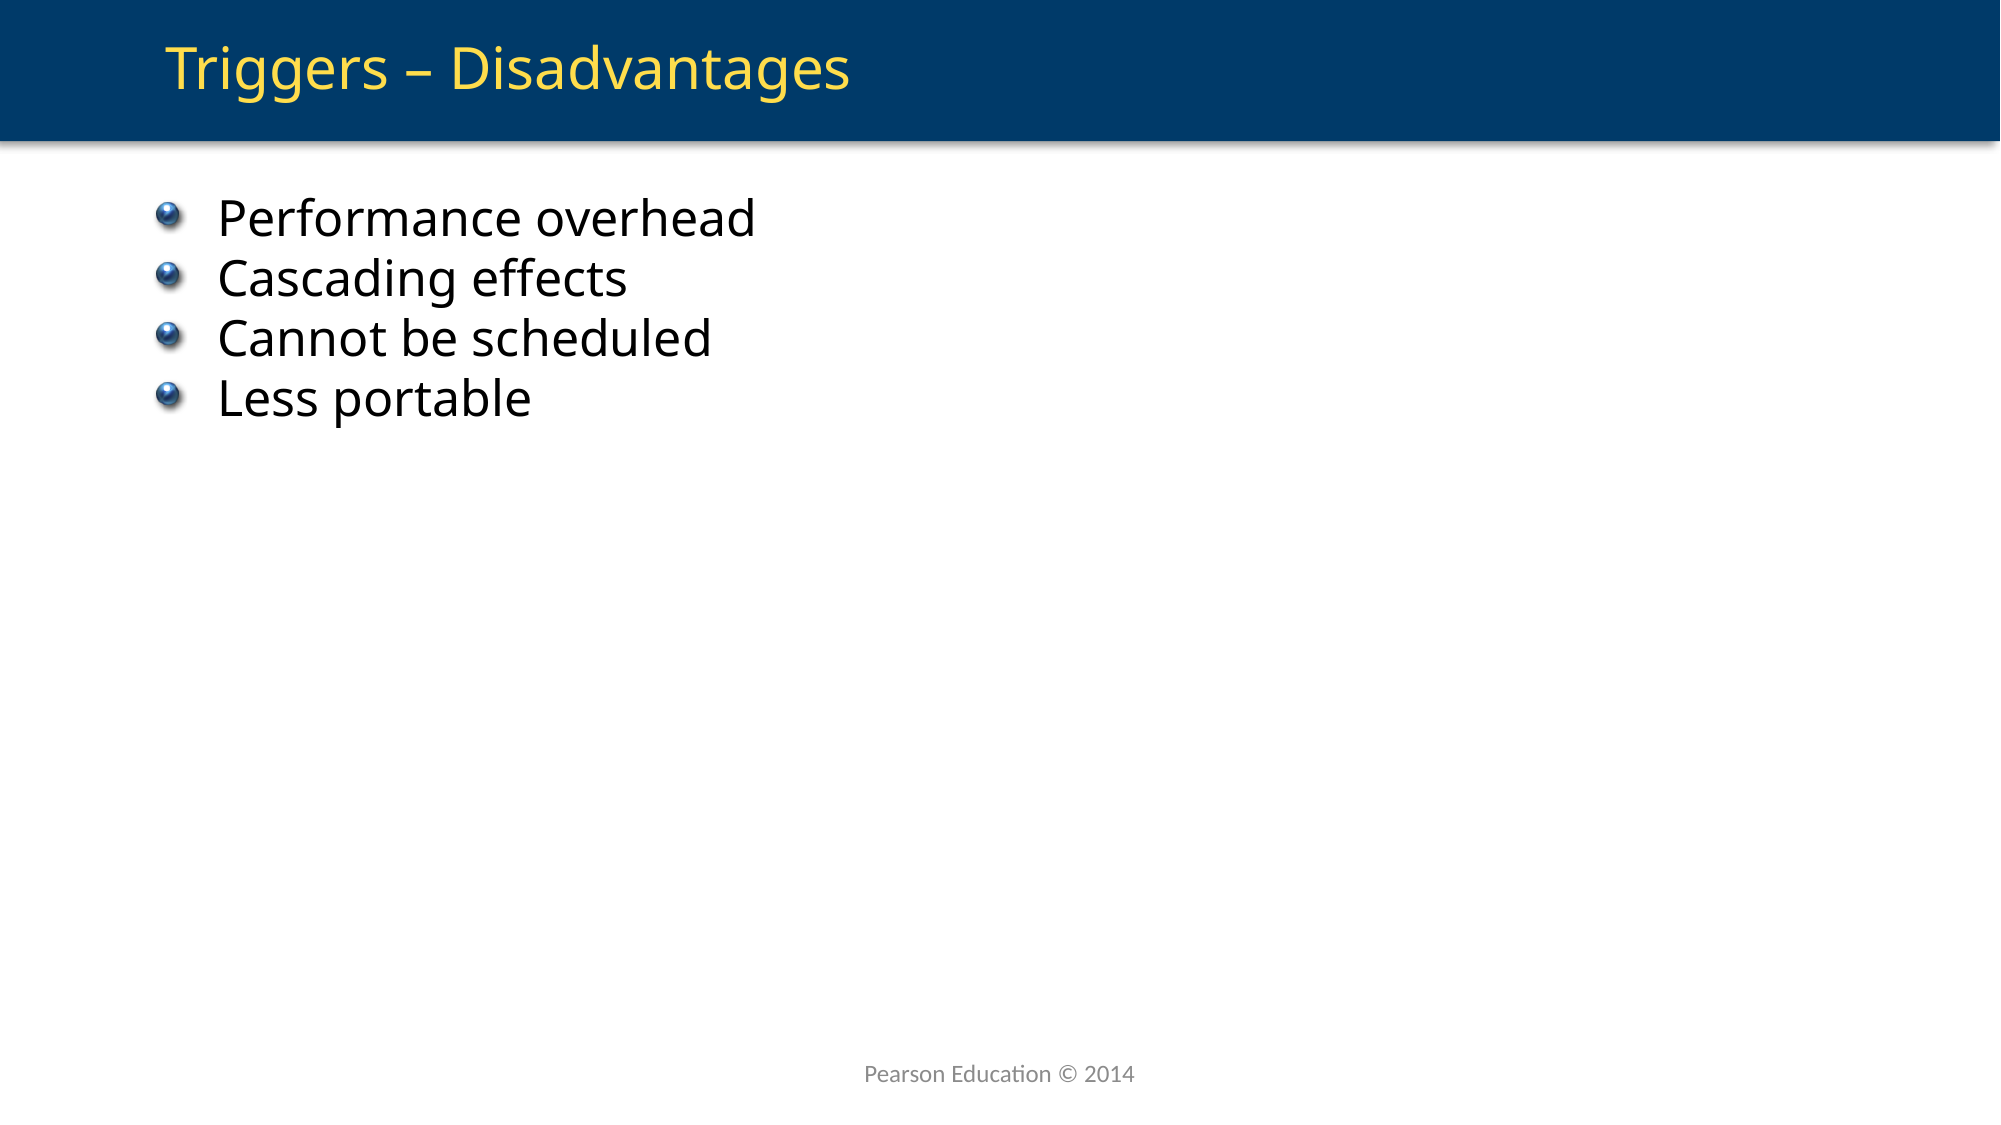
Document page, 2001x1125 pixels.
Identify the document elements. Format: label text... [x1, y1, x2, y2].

picture [152, 259, 188, 295]
title Triggers – Disadvantages [0, 0, 2000, 142]
picture [152, 379, 188, 415]
picture [152, 199, 188, 235]
footer Pearson Education © 2014 [662, 1042, 1338, 1103]
list Performance overhead Cascading effects Cannot be scheduled Less portable [137, 179, 1863, 1014]
picture [152, 319, 188, 355]
